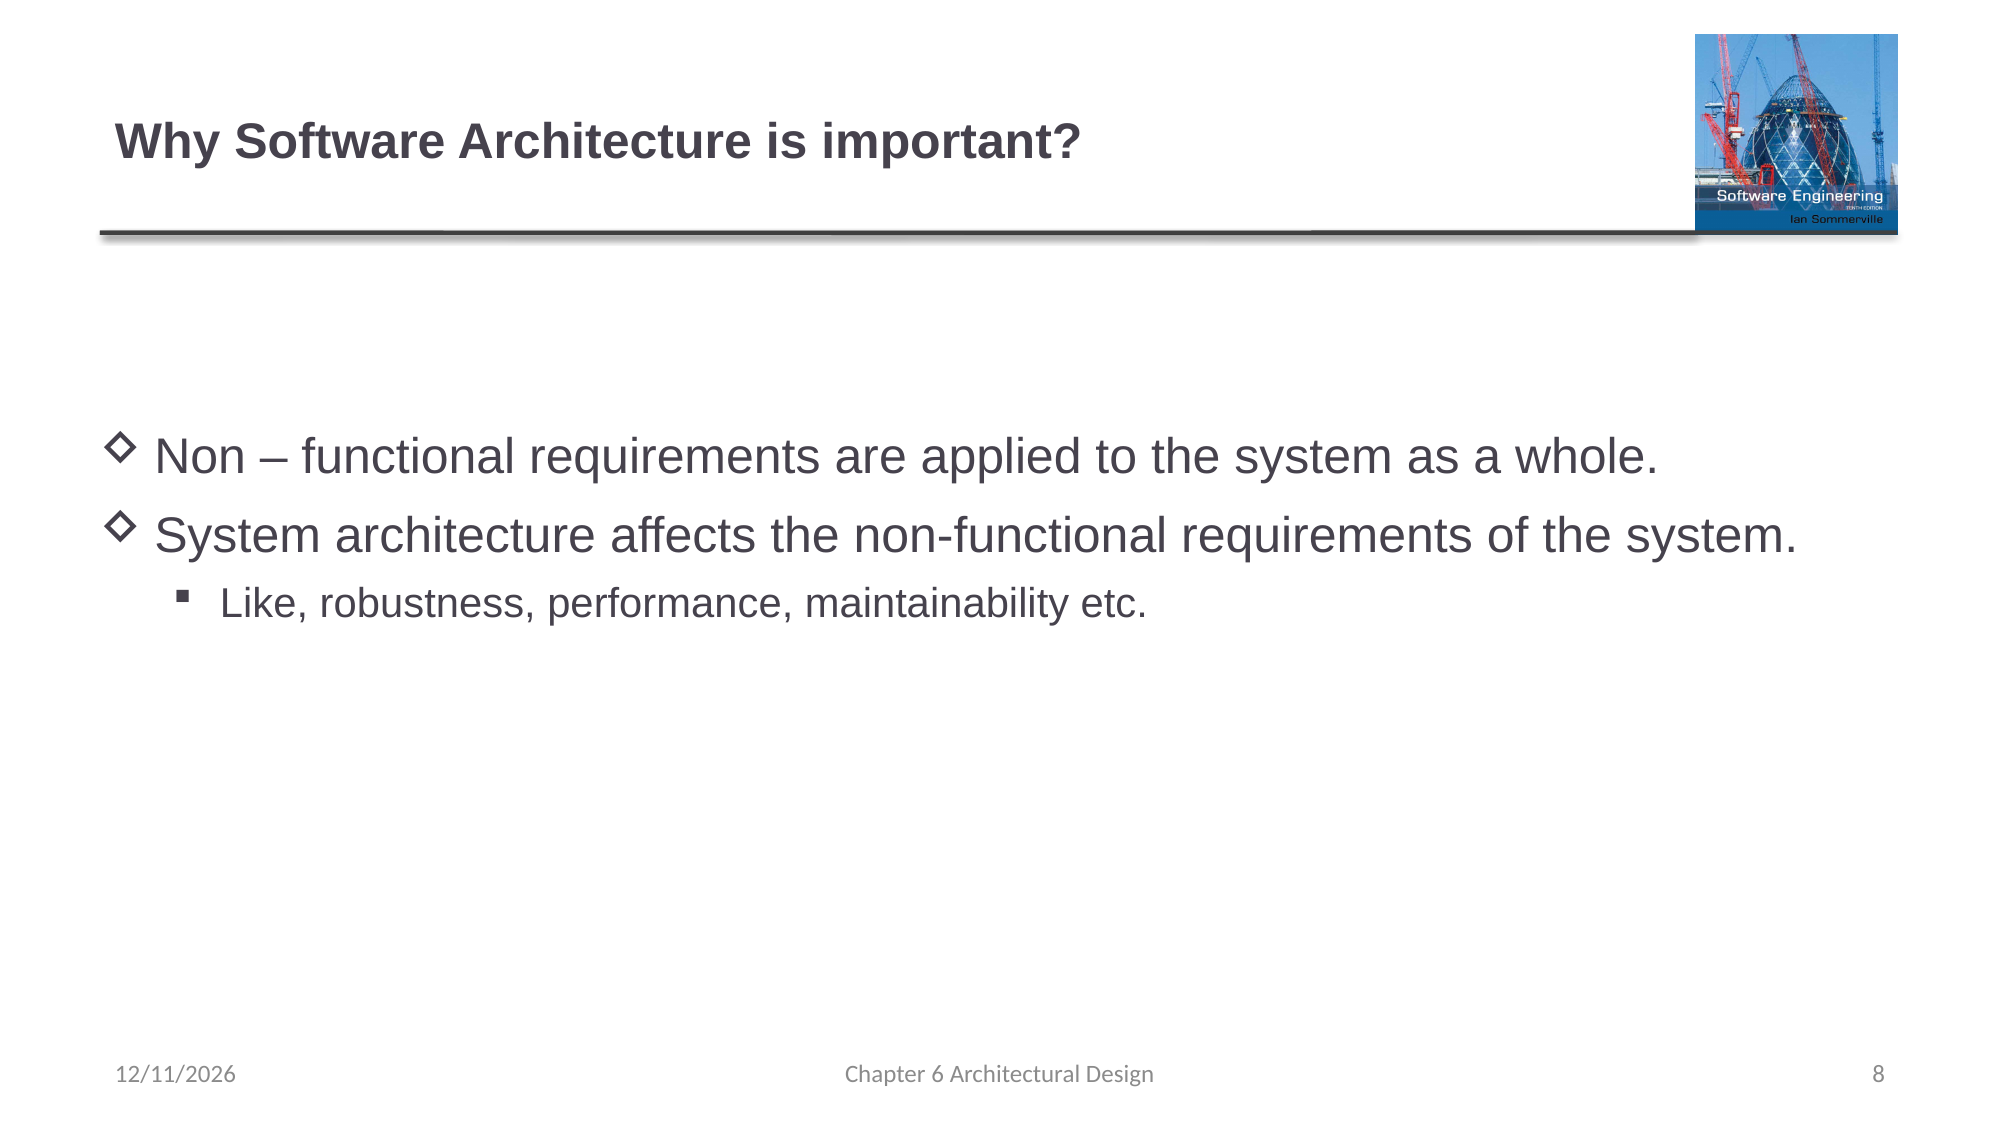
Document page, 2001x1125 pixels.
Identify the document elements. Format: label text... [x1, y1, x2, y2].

picture [1695, 34, 1898, 230]
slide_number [99, 1042, 567, 1103]
slide_number 8 [1433, 1042, 1900, 1103]
title Why Software Architecture is important? [99, 44, 1696, 233]
footer Chapter 6 Architectural Design [683, 1042, 1317, 1103]
list Non – functional requirements are applied to the system as a whole. System architecture affects the non-functional requirements of the system. Like, robustness, performance, maintainability etc. [83, 337, 1925, 1080]
